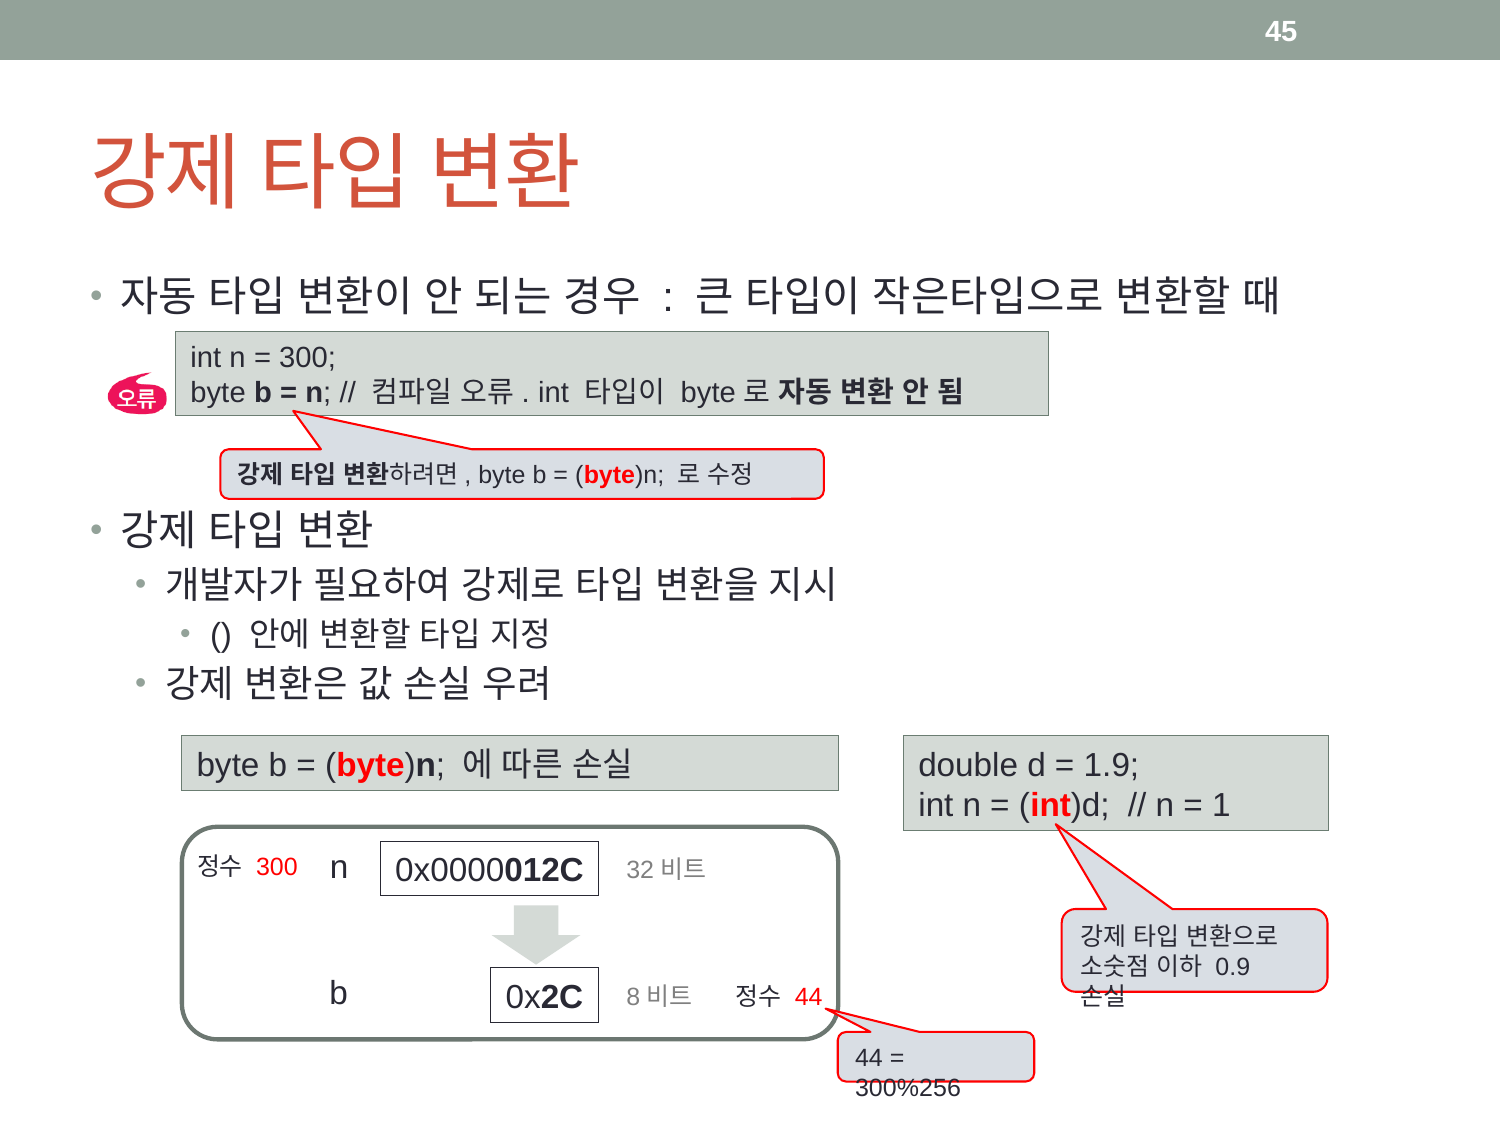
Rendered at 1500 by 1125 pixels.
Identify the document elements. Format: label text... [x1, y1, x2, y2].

text_box 강제 타입 변환하려면, byte b = (byte)n; 로 수정 [220, 410, 824, 499]
picture [100, 368, 167, 418]
text_box int n = 300; byte b = n; // 컴파일 오류. int 타입이 byte로 자동 변환 안 됨 [175, 331, 1049, 416]
list 자동 타입 변환이 안 되는 경우 : 큰 타입이 작은타입으로 변환할 때 강제 타입 변환 개발자가 필요하여 강제로 타입 변환을 지시 () 안에 변환할 타입 지정 강제 변환은 값 손실 우려 [75, 262, 1425, 1063]
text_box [181, 735, 1333, 1083]
slide_number 45 [1250, 3, 1425, 57]
title 강제 타입 변환 [75, 87, 1425, 250]
